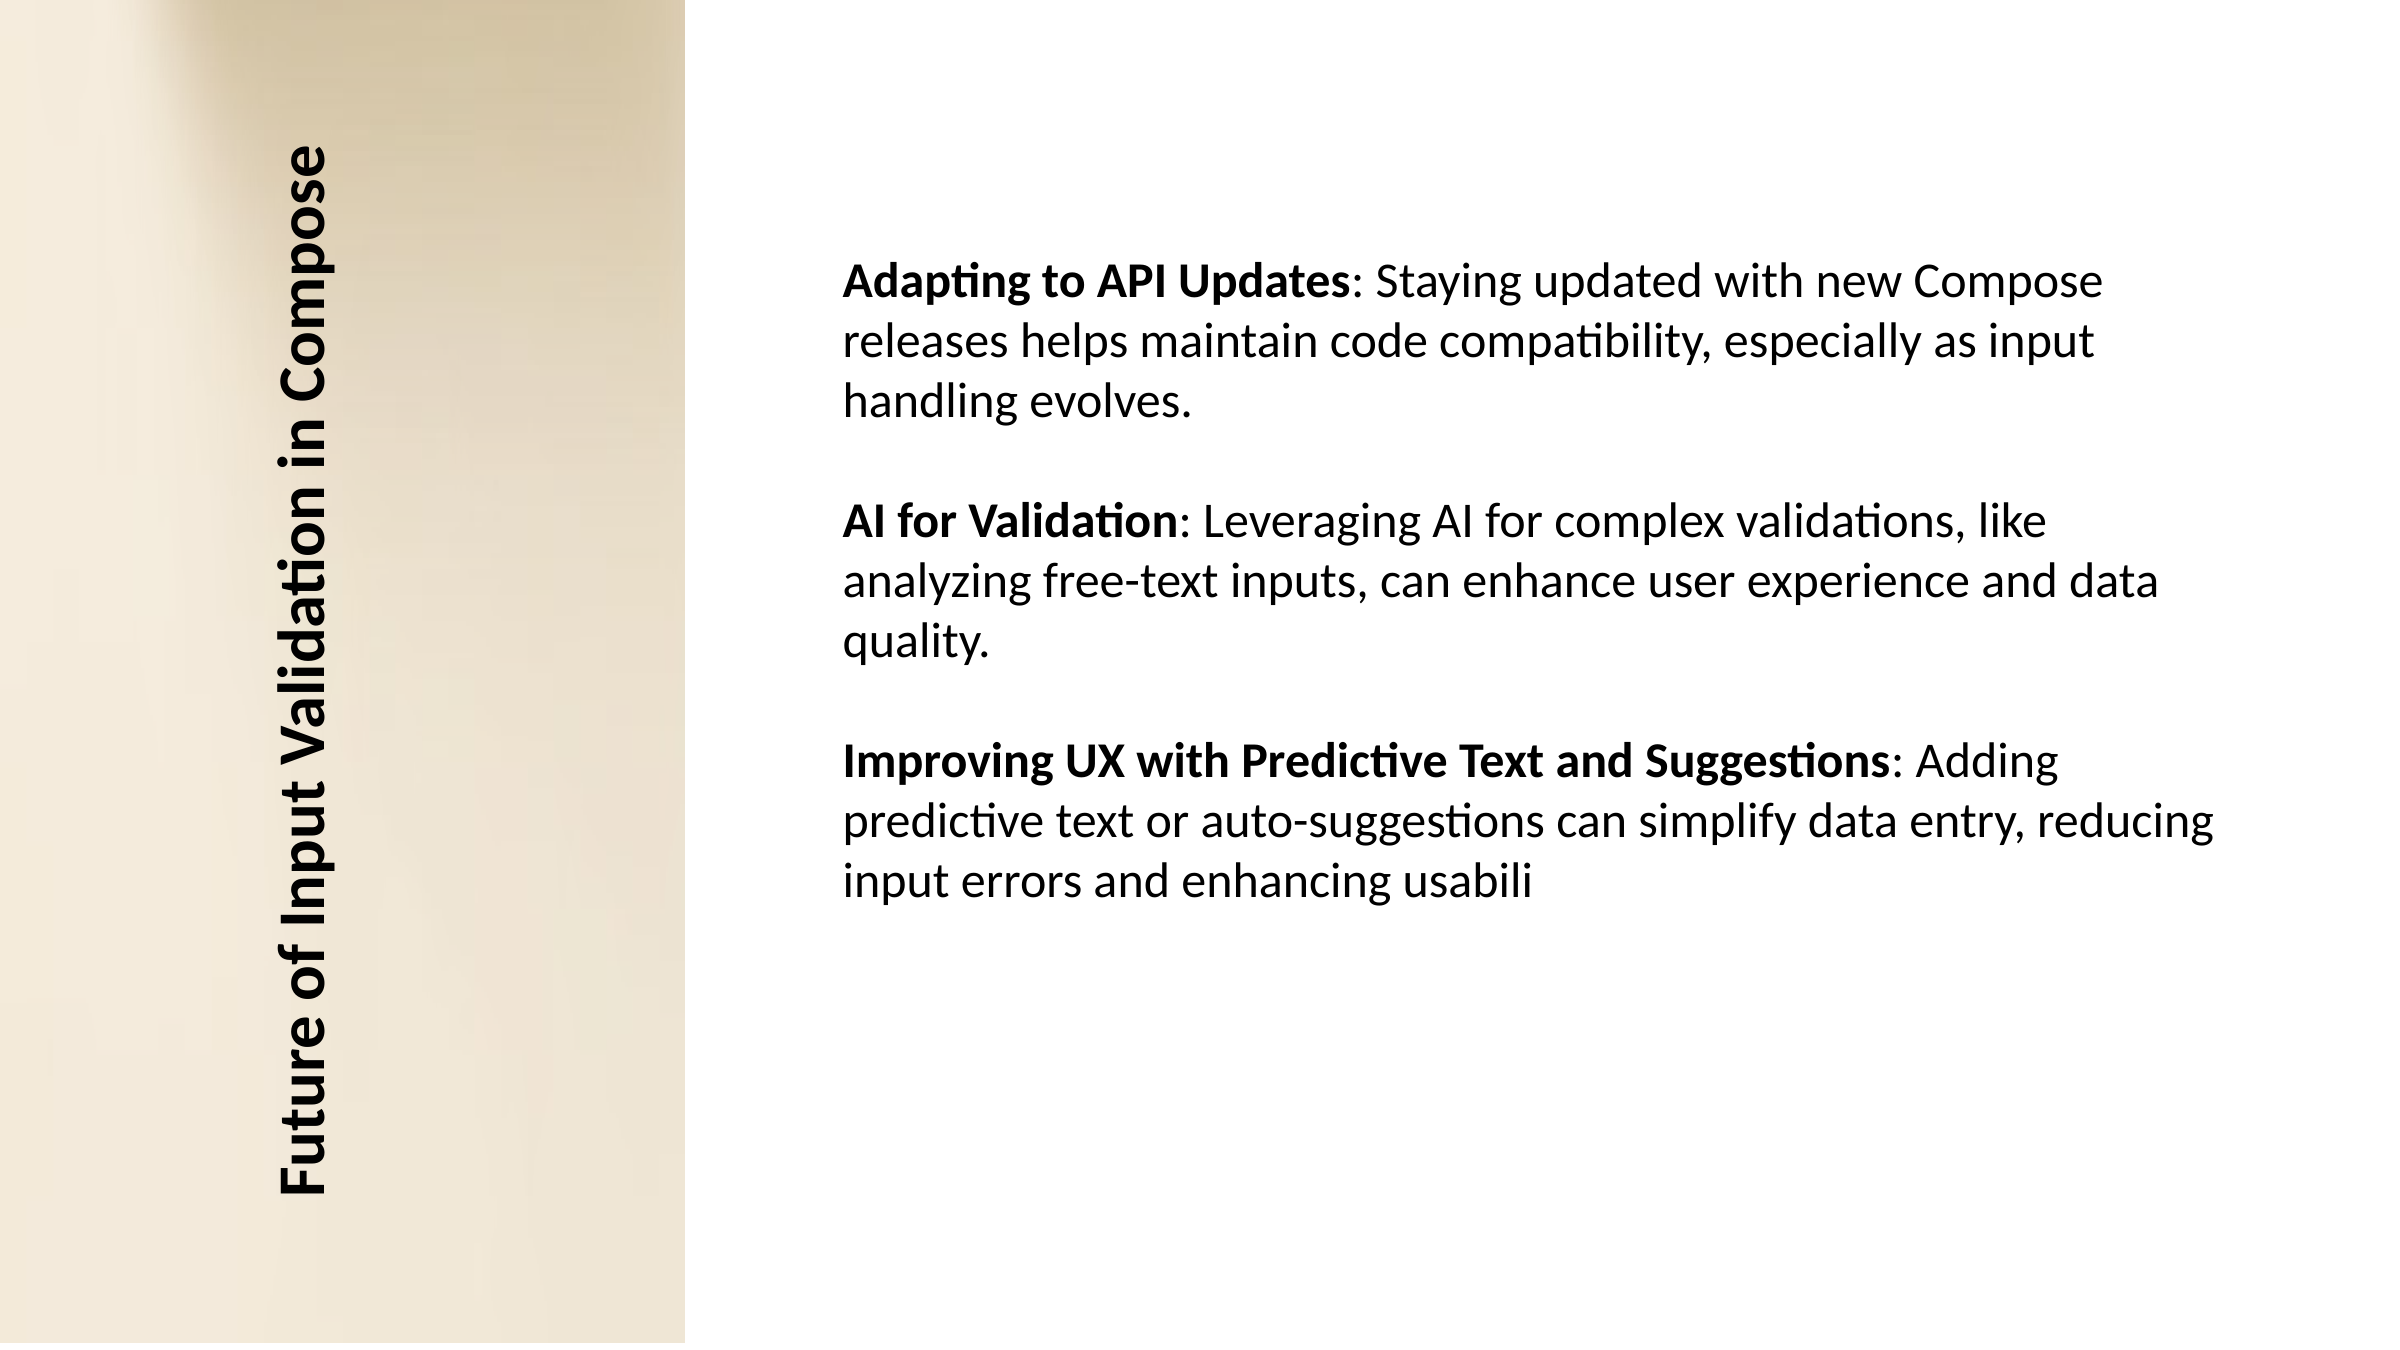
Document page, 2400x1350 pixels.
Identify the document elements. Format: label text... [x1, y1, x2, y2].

text_box Adapting to API Updates: Staying updated with new Compose releases helps maintain code compatibility, especially as input handling evolves. AI for Validation: Leveraging AI for complex validations, like analyzing free-text inputs, can enhance user experience and data quality. Improving UX with Predictive Text and Suggestions: Adding predictive text or auto-suggestions can simplify data entry, reducing input errors and enhancing usabili [828, 180, 2260, 916]
picture [0, 0, 686, 1343]
